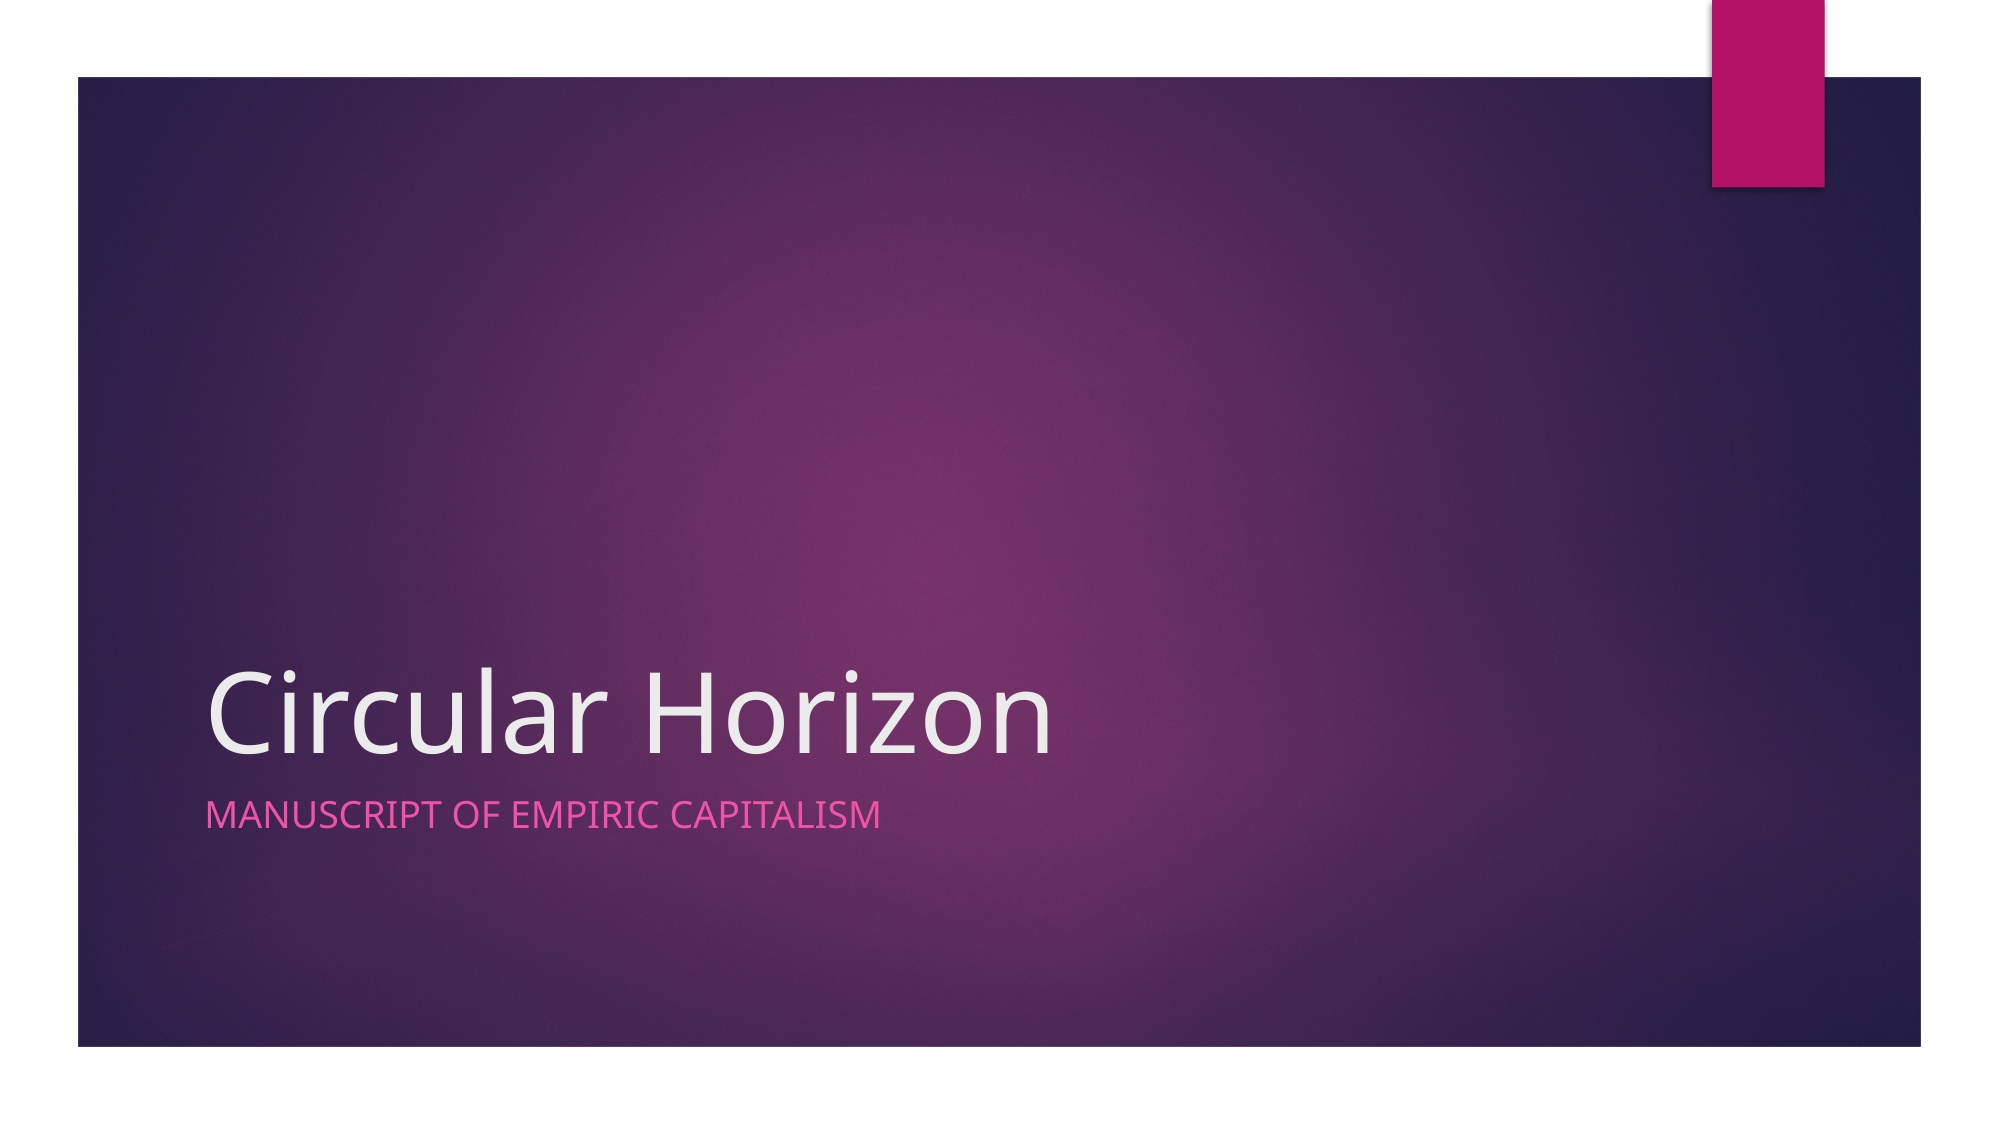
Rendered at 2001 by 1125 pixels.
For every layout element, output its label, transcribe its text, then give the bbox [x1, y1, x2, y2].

title Circular Horizon [189, 344, 1638, 783]
subtitle Manuscript of Empiric Capitalism [189, 783, 1638, 925]
